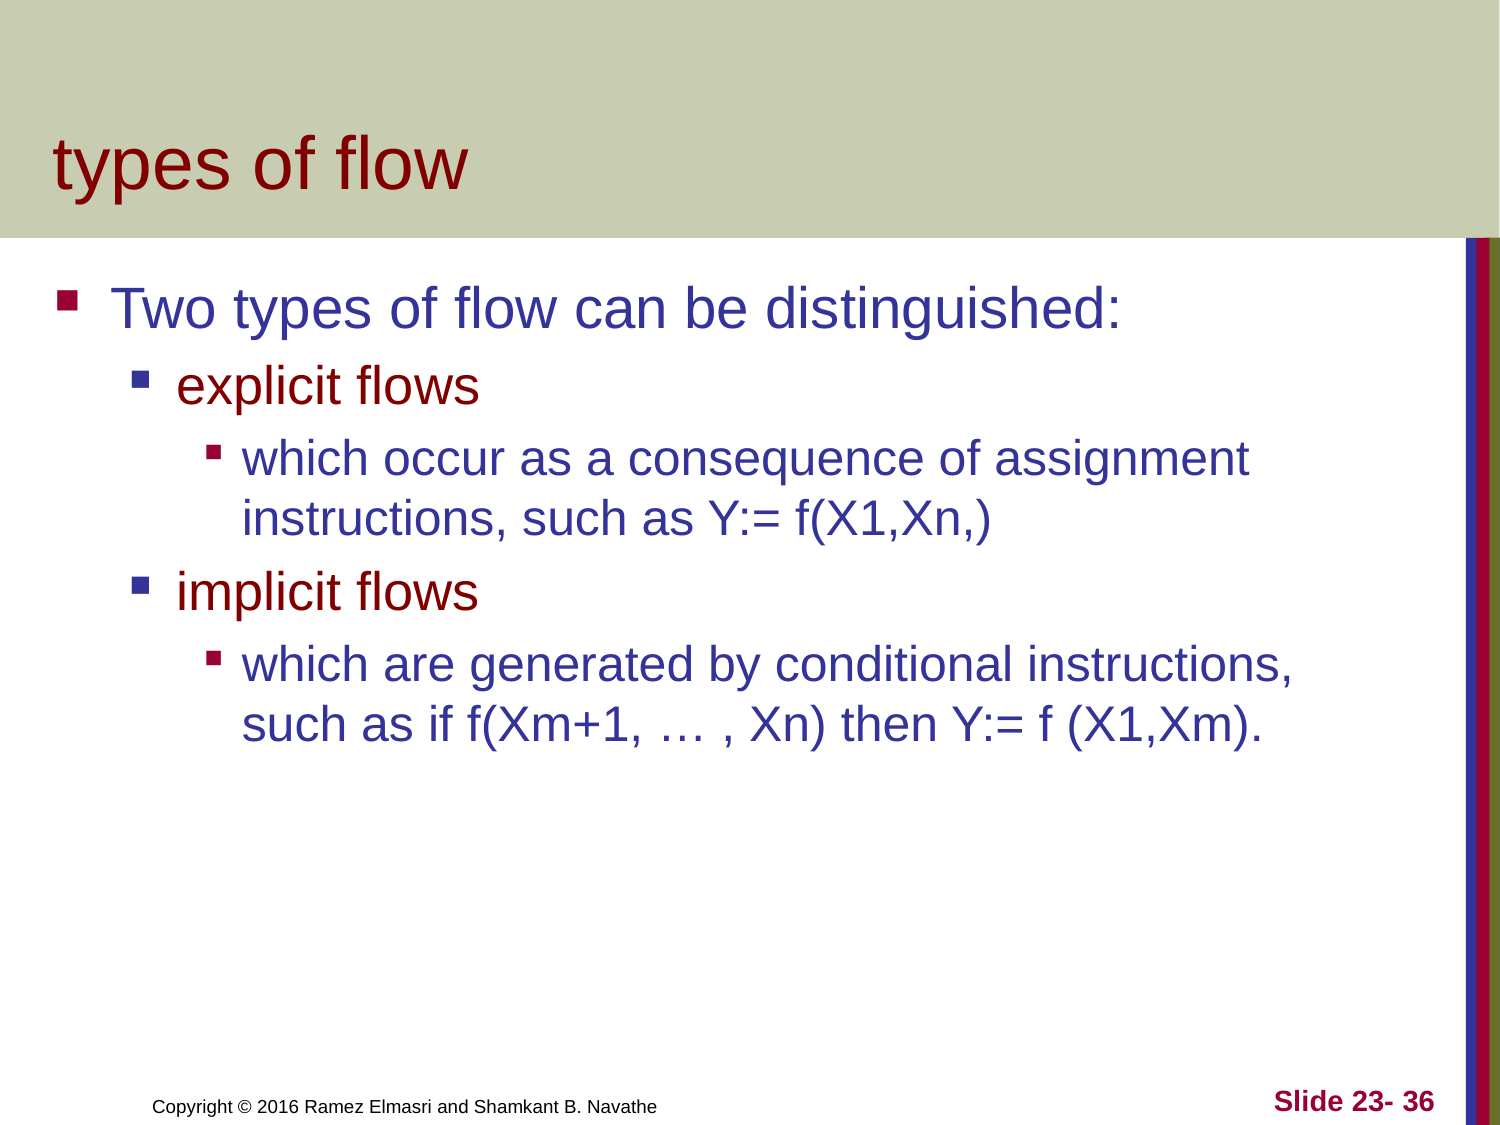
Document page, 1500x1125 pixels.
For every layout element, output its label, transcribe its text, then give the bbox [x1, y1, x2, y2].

list Two types of flow can be distinguished: explicit flows which occur as a consequence of assignment instructions, such as Y:= f(X1,Xn,) implicit flows which are generated by conditional instructions, such as if f(Xm+1, … , Xn) then Y:= f (X1,Xm). [39, 262, 1400, 1013]
slide_number Slide 23- 36 [1137, 1049, 1451, 1125]
title types of flow [37, 49, 1317, 213]
